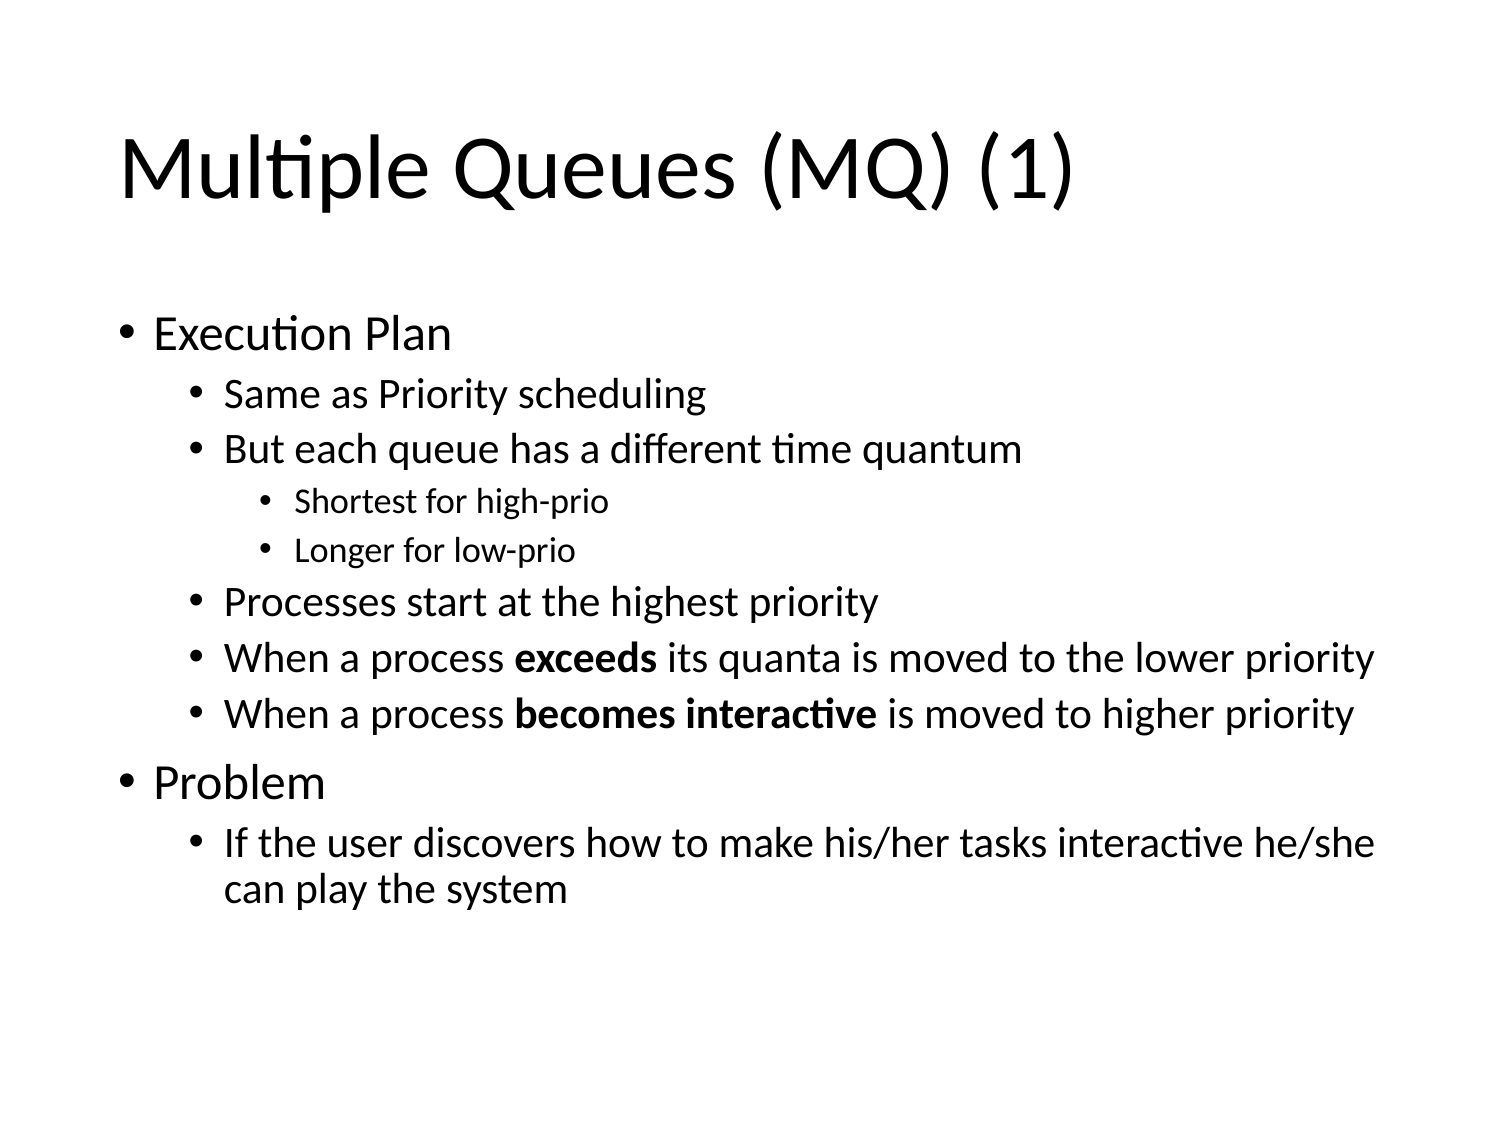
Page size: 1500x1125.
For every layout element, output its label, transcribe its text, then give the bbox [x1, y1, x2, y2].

title Multiple Queues (MQ) (1) [103, 59, 1397, 278]
list Execution Plan Same as Priority scheduling But each queue has a different time quantum Shortest for high-prio Longer for low-prio Processes start at the highest priority When a process exceeds its quanta is moved to the lower priority When a process becomes interactive is moved to higher priority Problem If the user discovers how to make his/her tasks interactive he/she can play the system [103, 299, 1397, 1014]
